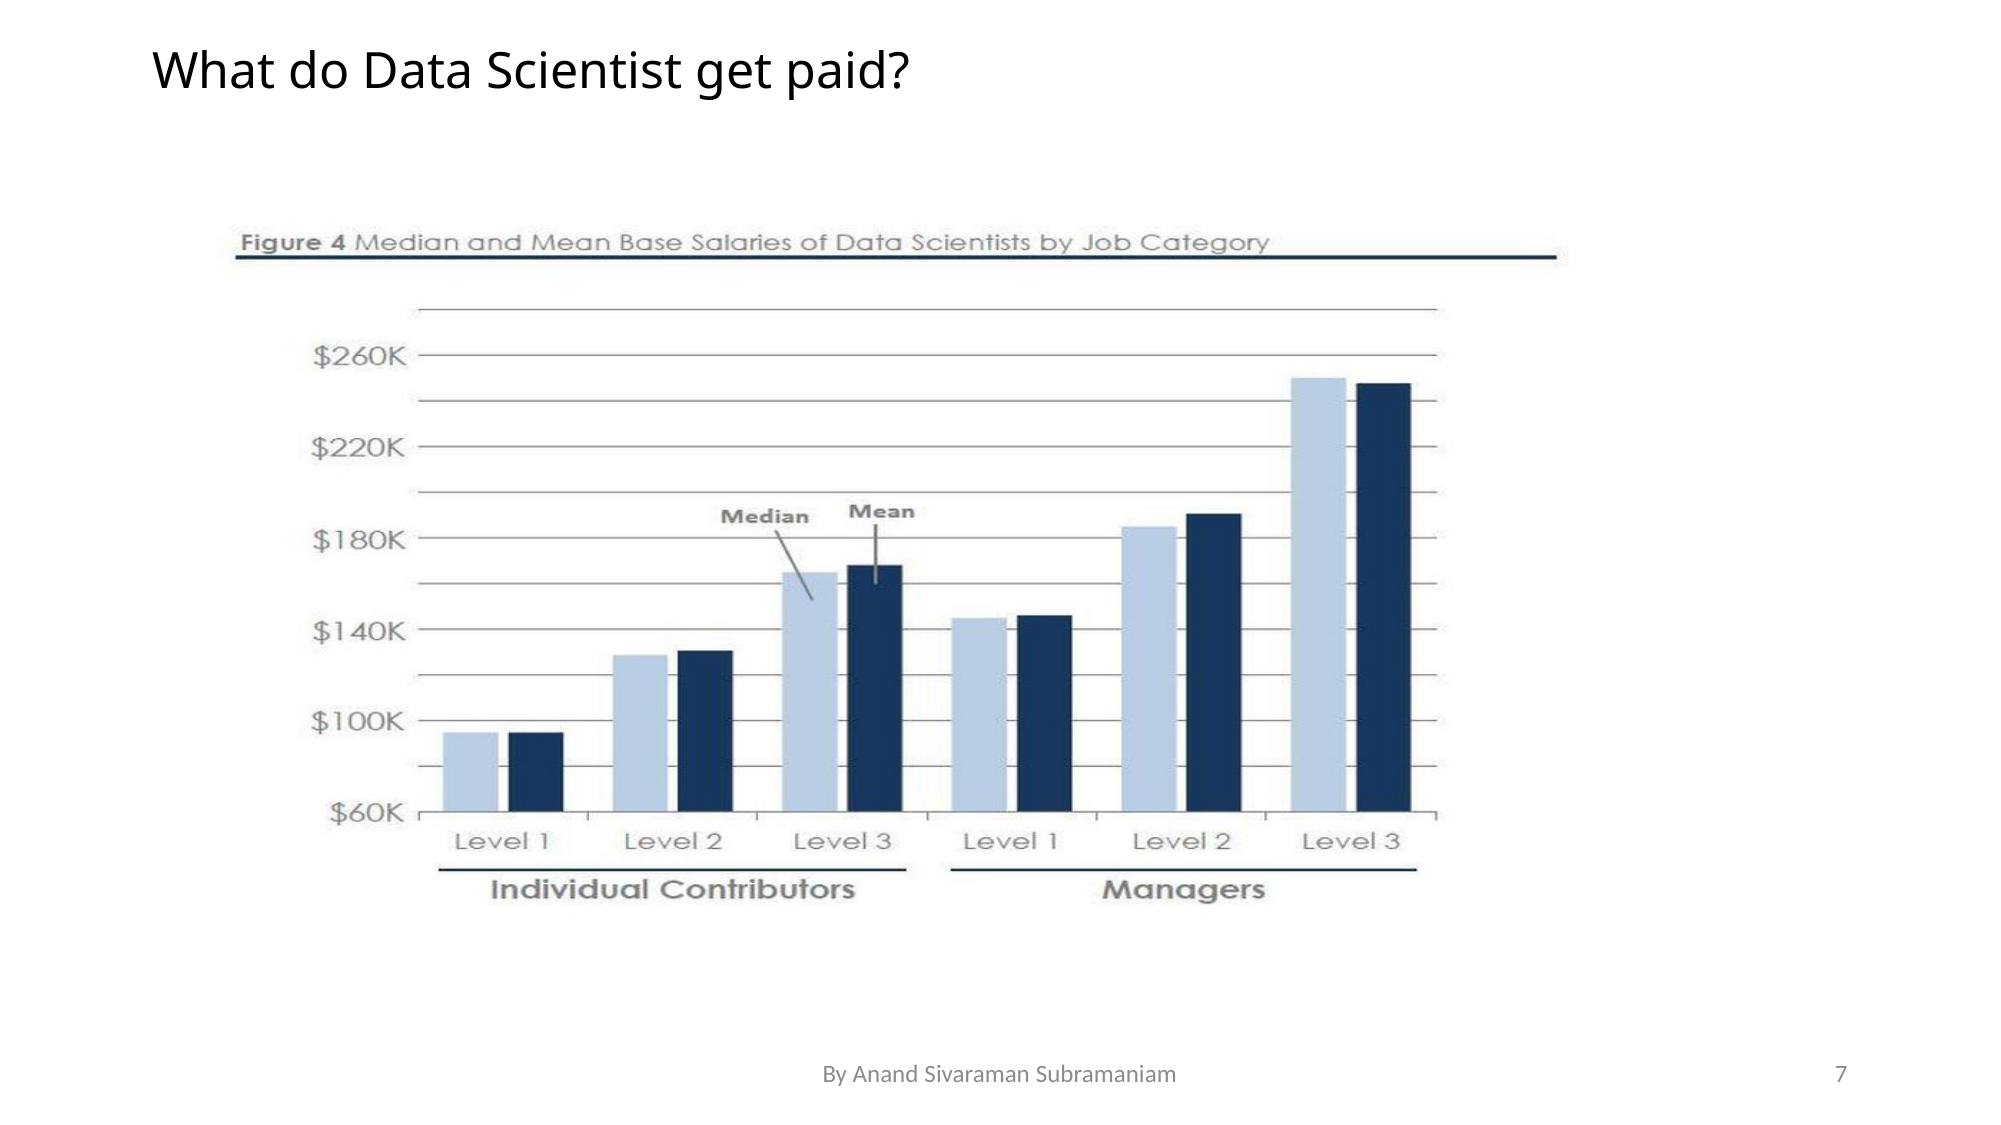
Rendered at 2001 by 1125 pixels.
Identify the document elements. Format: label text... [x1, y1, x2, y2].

title What do Data Scientist get paid? [137, 22, 1863, 124]
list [217, 215, 1591, 930]
slide_number 7 [1412, 1042, 1863, 1103]
footer By Anand Sivaraman Subramaniam [662, 1042, 1338, 1103]
